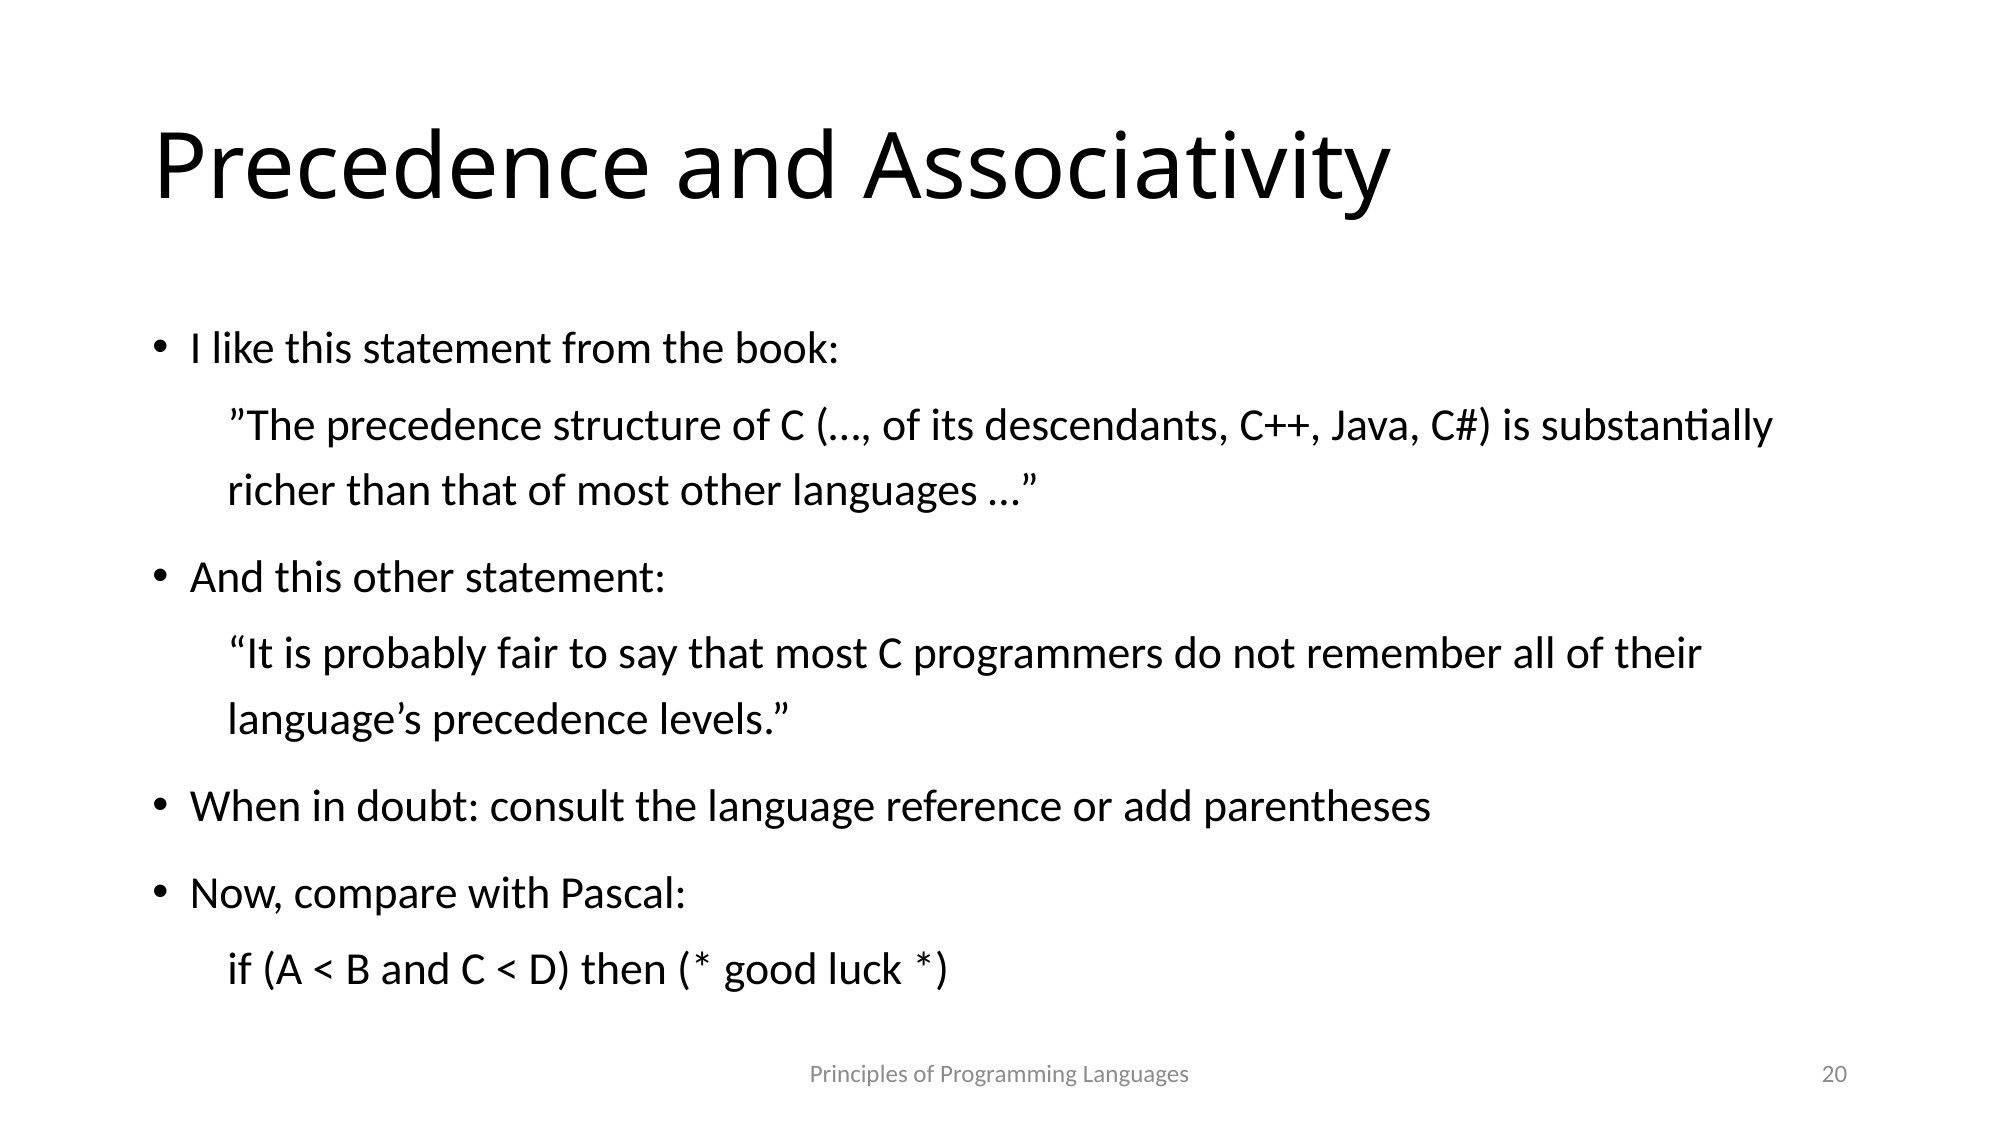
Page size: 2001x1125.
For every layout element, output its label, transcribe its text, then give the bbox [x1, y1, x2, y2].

slide_number 20 [1412, 1042, 1863, 1103]
list I like this statement from the book: ”The precedence structure of C (…, of its descendants, C++, Java, C#) is substantially richer than that of most other languages …” And this other statement: “It is probably fair to say that most C programmers do not remember all of their language’s precedence levels.” When in doubt: consult the language reference or add parentheses Now, compare with Pascal: if (A < B and C < D) then (* good luck *) [137, 299, 1863, 1014]
footer Principles of Programming Languages [662, 1042, 1338, 1103]
title Precedence and Associativity [137, 59, 1863, 278]
